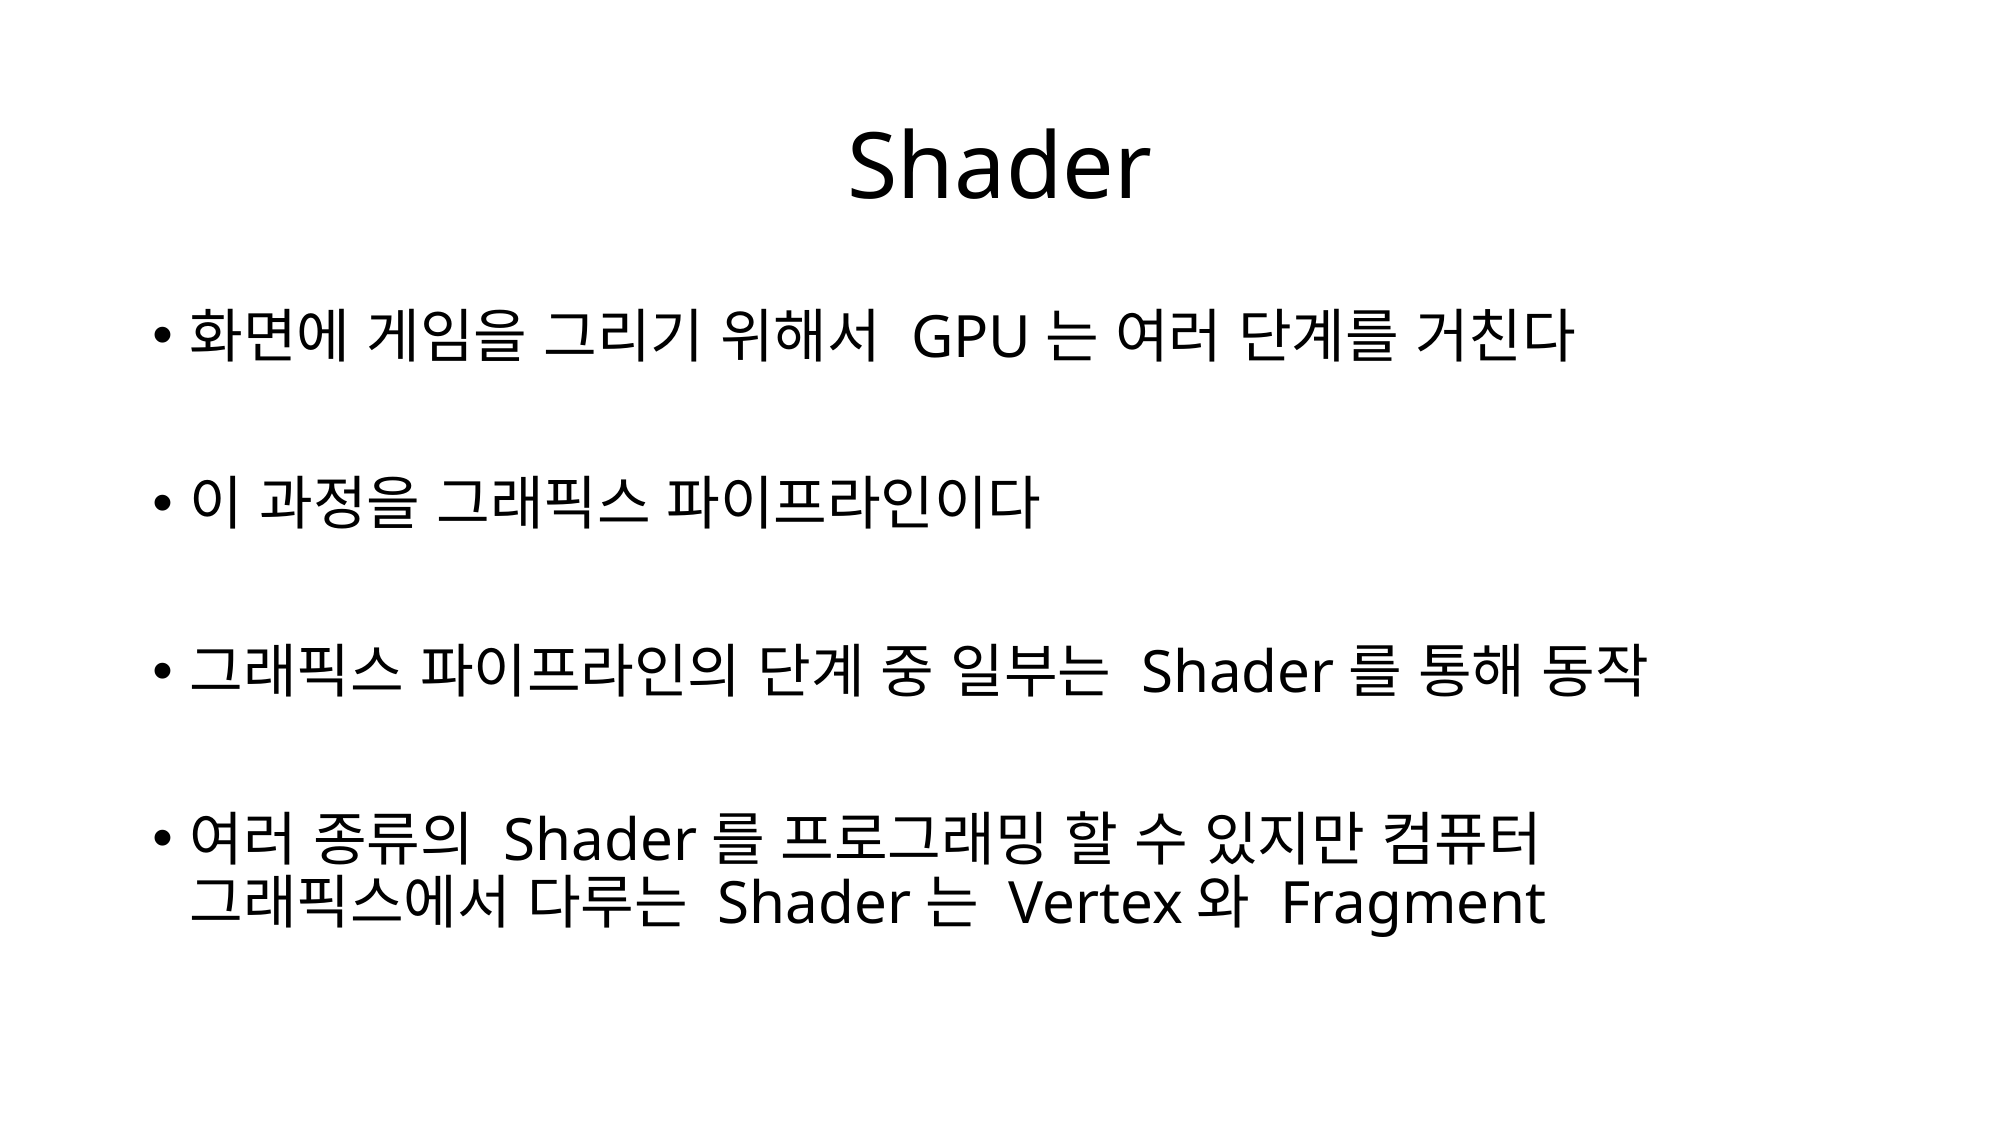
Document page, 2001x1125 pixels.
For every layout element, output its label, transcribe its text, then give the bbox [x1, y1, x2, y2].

list 화면에 게임을 그리기 위해서 GPU는 여러 단계를 거친다 이 과정을 그래픽스 파이프라인이다 그래픽스 파이프라인의 단계 중 일부는 Shader를 통해 동작 여러 종류의 Shader를 프로그래밍 할 수 있지만 컴퓨터 그래픽스에서 다루는 Shader는 Vertex와 Fragment [137, 299, 1863, 1014]
title Shader [137, 59, 1863, 278]
